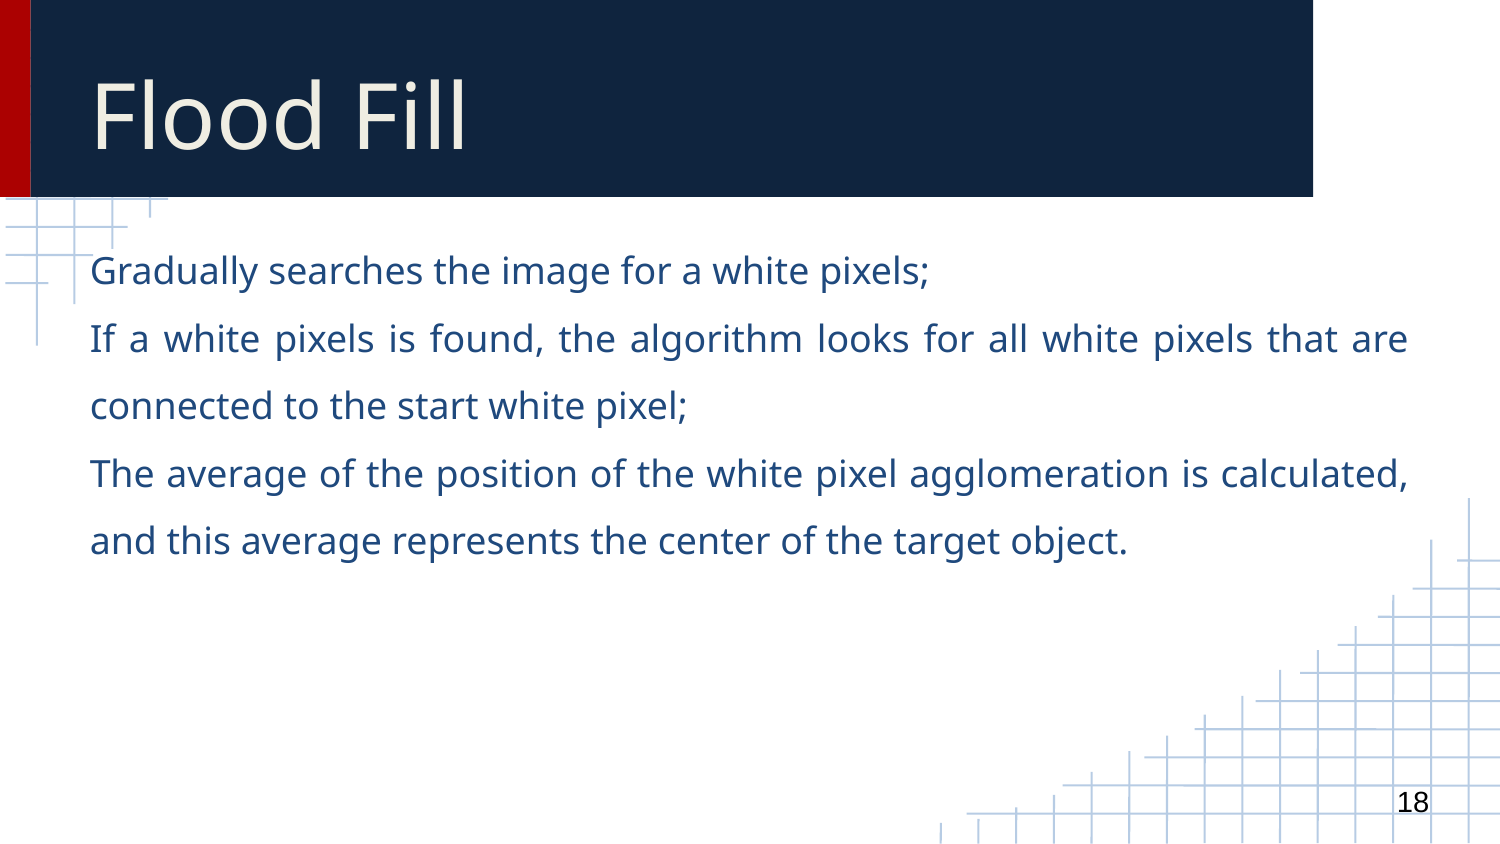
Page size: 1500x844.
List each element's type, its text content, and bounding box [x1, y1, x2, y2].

text_box Gradually searches the image for a white pixels; If a white pixels is found, the algorithm looks for all white pixels that are connected to the start white pixel; The average of the position of the white pixel agglomeration is calculated, and this average represents the center of the target object. [75, 209, 1425, 806]
text_box <número> [1382, 758, 1473, 844]
text_box Flood Fill [74, 16, 1275, 183]
